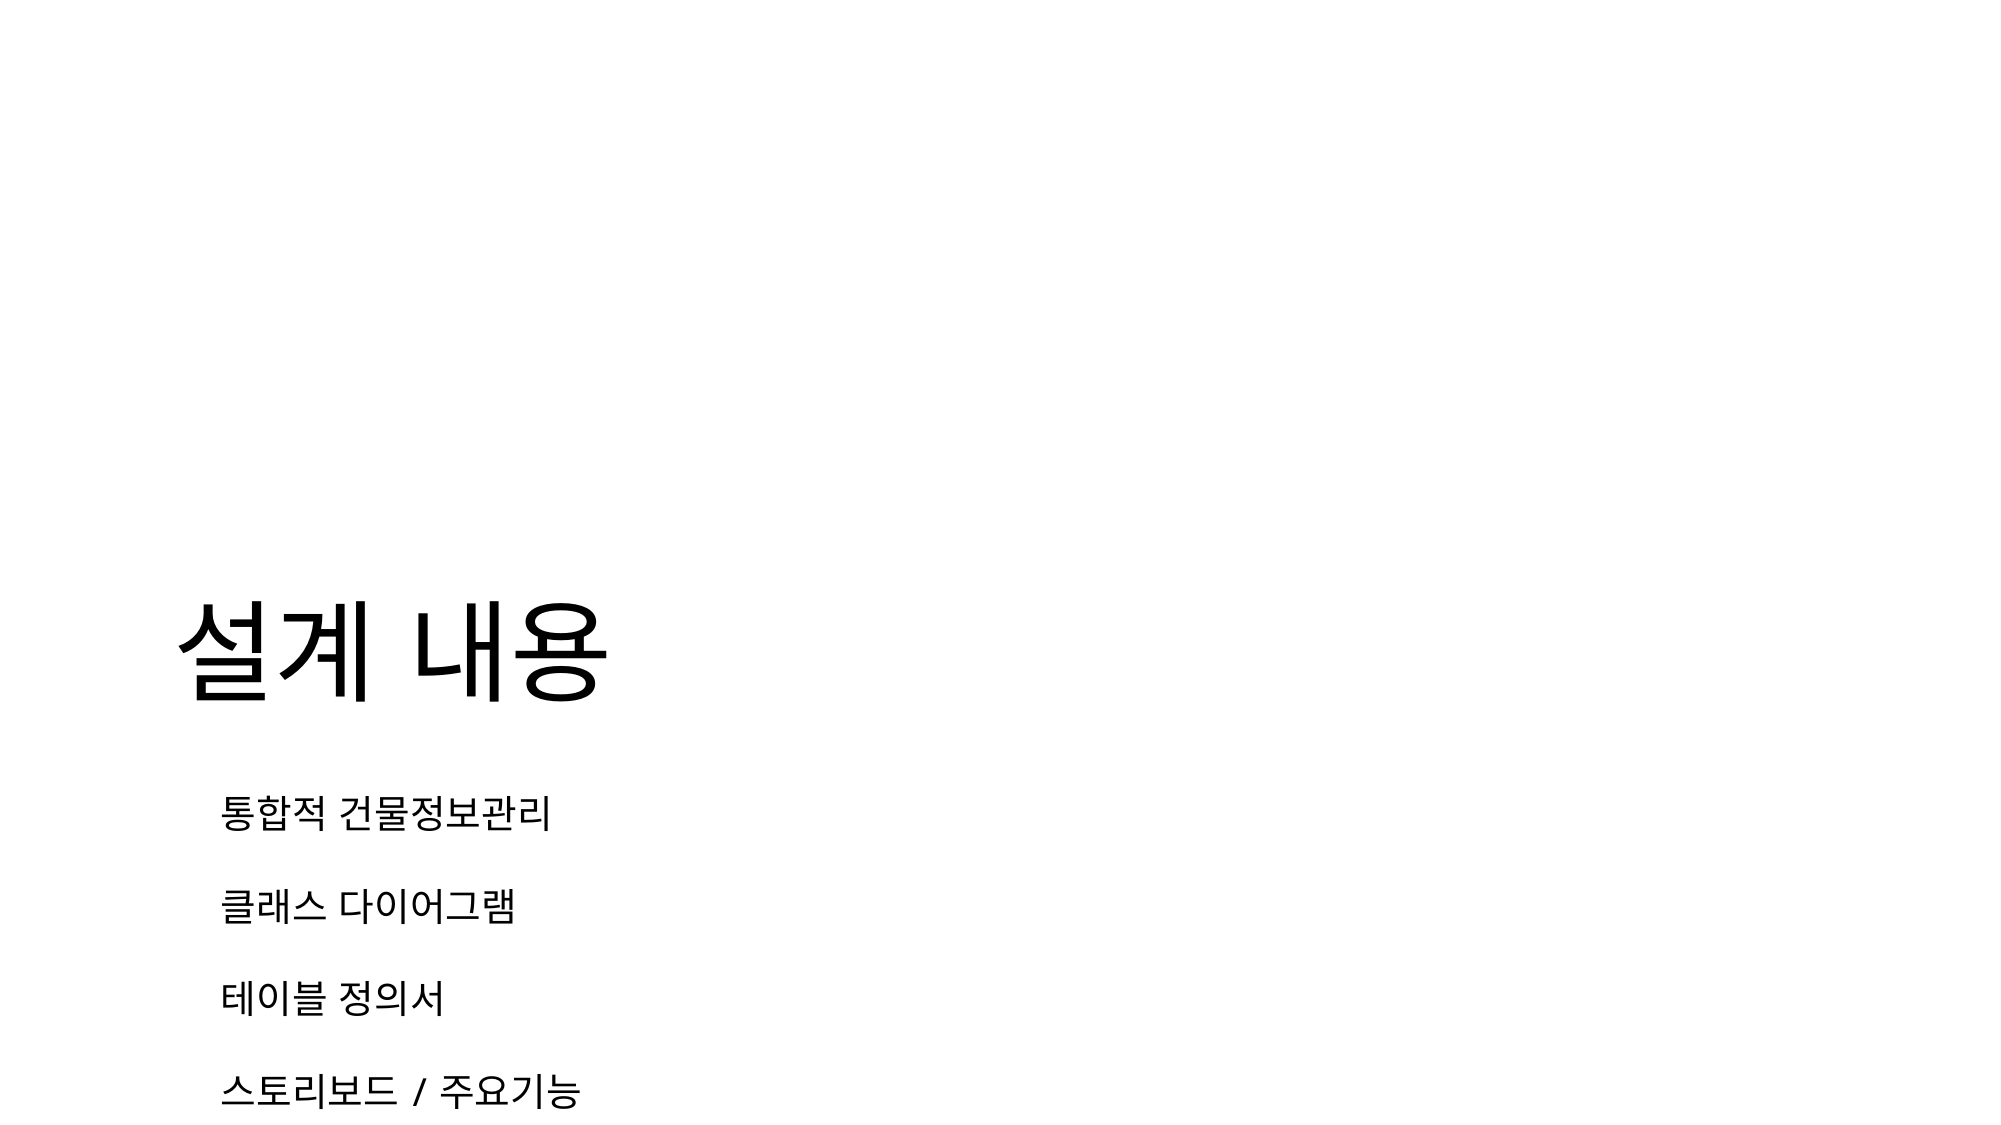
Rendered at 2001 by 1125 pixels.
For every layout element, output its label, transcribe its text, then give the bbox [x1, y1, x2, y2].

list 통합적 건물정보관리 클래스 다이어그램 테이블 정의서 스토리보드 / 주요기능 [0, 722, 1998, 1125]
title 설계 내용 [158, 477, 1858, 722]
